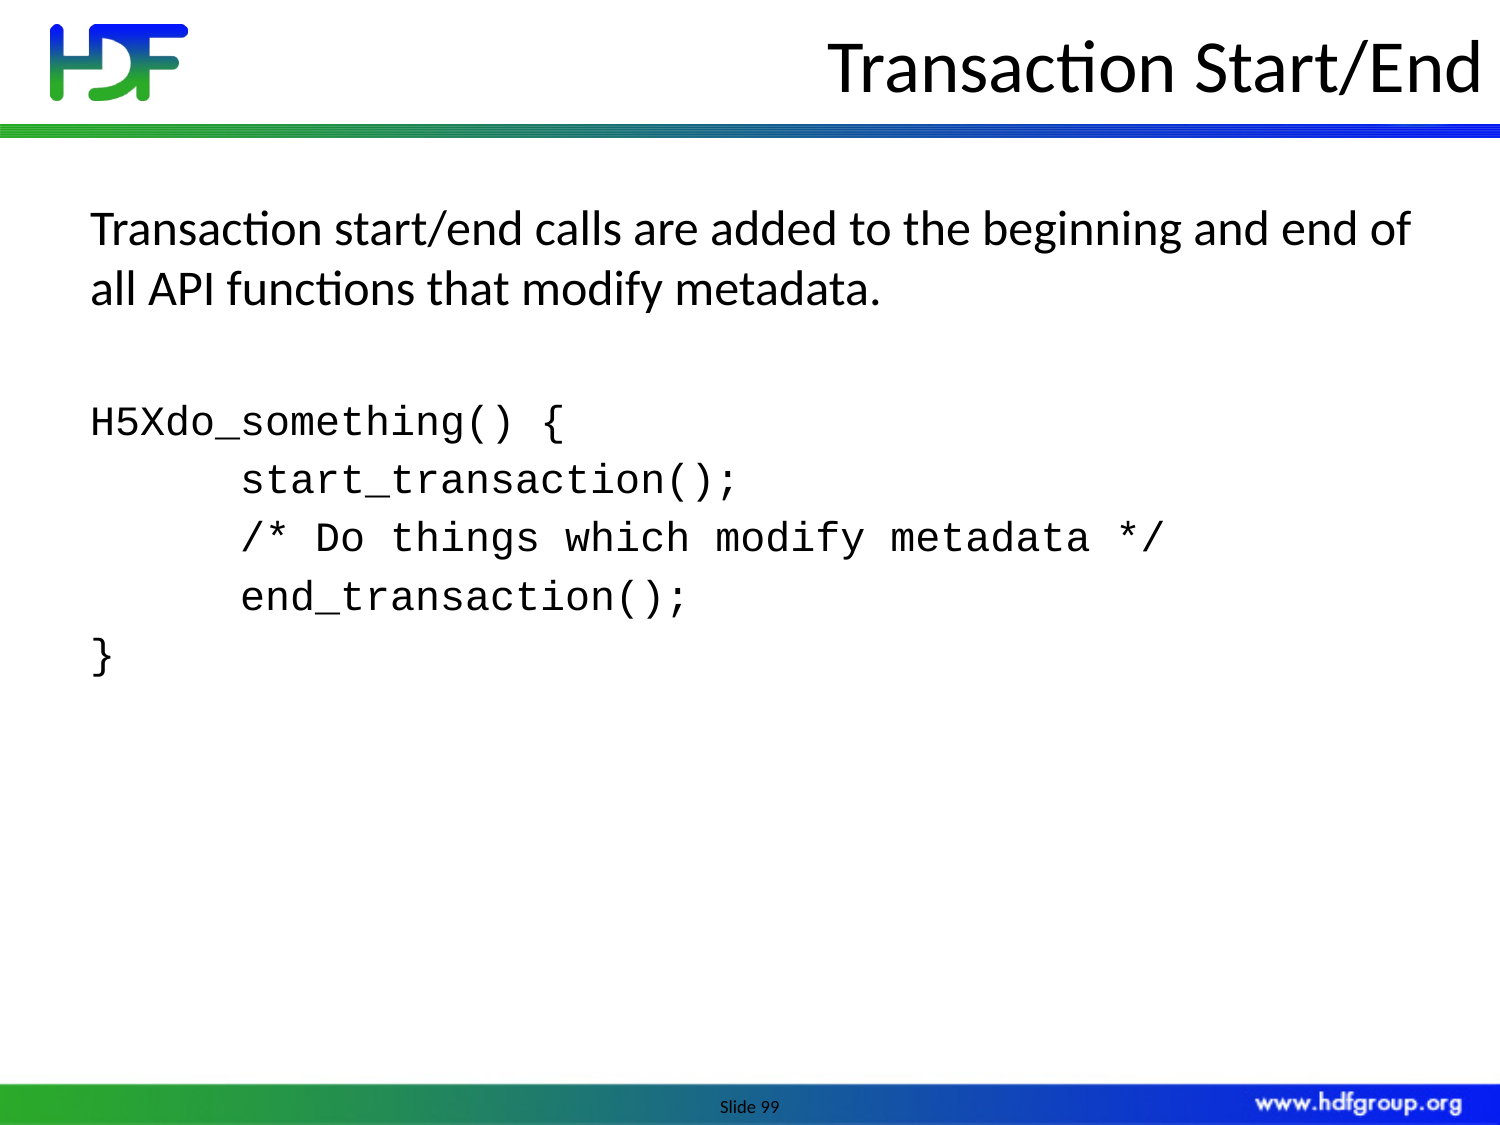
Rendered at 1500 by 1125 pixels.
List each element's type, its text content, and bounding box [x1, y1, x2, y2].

picture [0, 0, 1500, 1125]
text_box Transaction start/end calls are added to the beginning and end of all API functions that modify metadata. H5Xdo_something() { start_transaction(); /* Do things which modify metadata */ end_transaction(); } [75, 187, 1450, 1050]
title Transaction Start/End [212, 0, 1500, 125]
